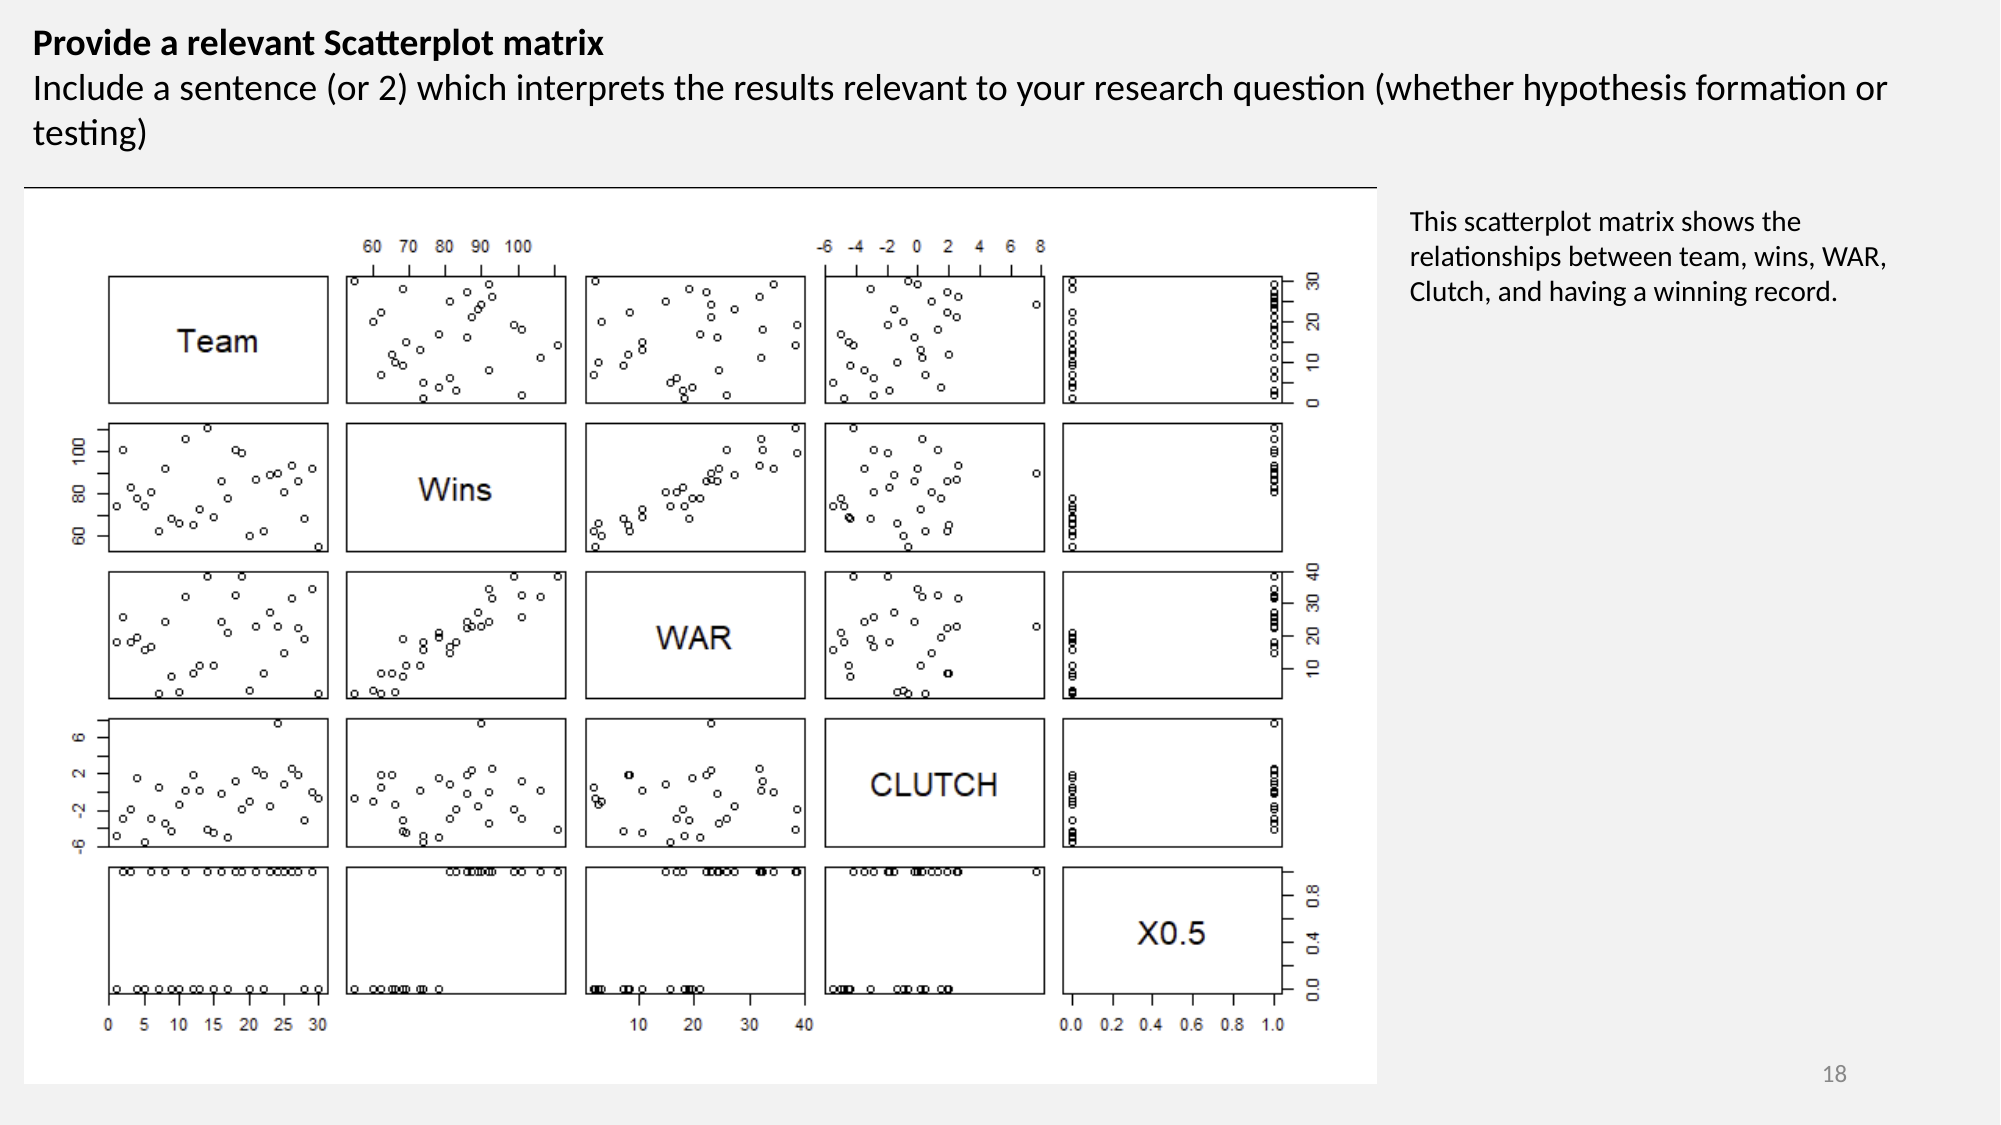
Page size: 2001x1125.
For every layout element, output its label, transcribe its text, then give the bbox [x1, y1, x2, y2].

picture [24, 186, 1377, 1085]
text_box This scatterplot matrix shows the relationships between team, wins, WAR, Clutch, and having a winning record. [1394, 187, 1957, 323]
text_box Provide a relevant Scatterplot matrix Include a sentence (or 2) which interprets the results relevant to your research question (whether hypothesis formation or testing) [17, 10, 1943, 161]
slide_number 18 [1412, 1042, 1863, 1103]
